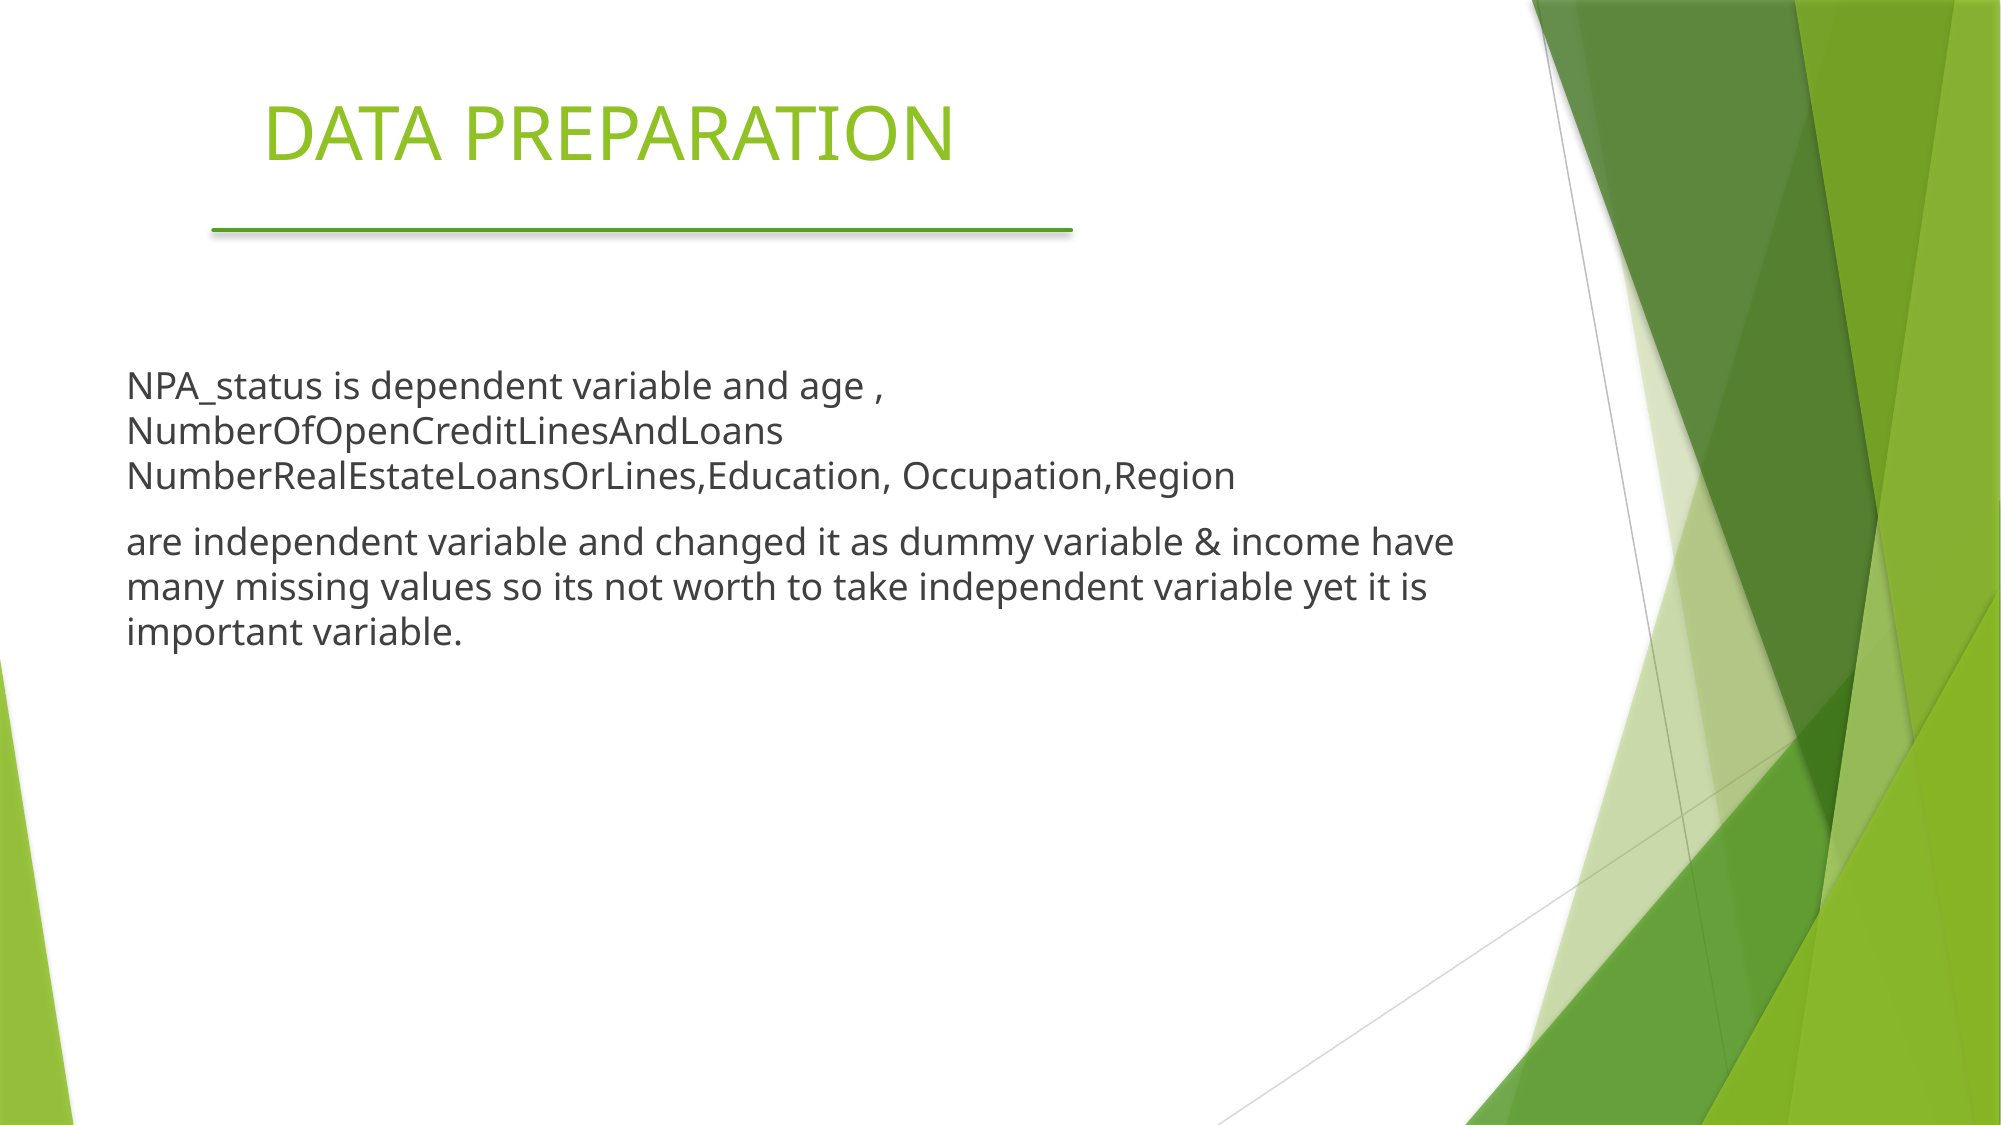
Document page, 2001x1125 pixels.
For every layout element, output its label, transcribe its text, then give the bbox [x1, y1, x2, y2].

list NPA_status is dependent variable and age , NumberOfOpenCreditLinesAndLoans NumberRealEstateLoansOrLines,Education, Occupation,Region are independent variable and changed it as dummy variable & income have many missing values so its not worth to take independent variable yet it is important variable. [111, 354, 1522, 992]
title DATA PREPARATION [247, 78, 1973, 296]
